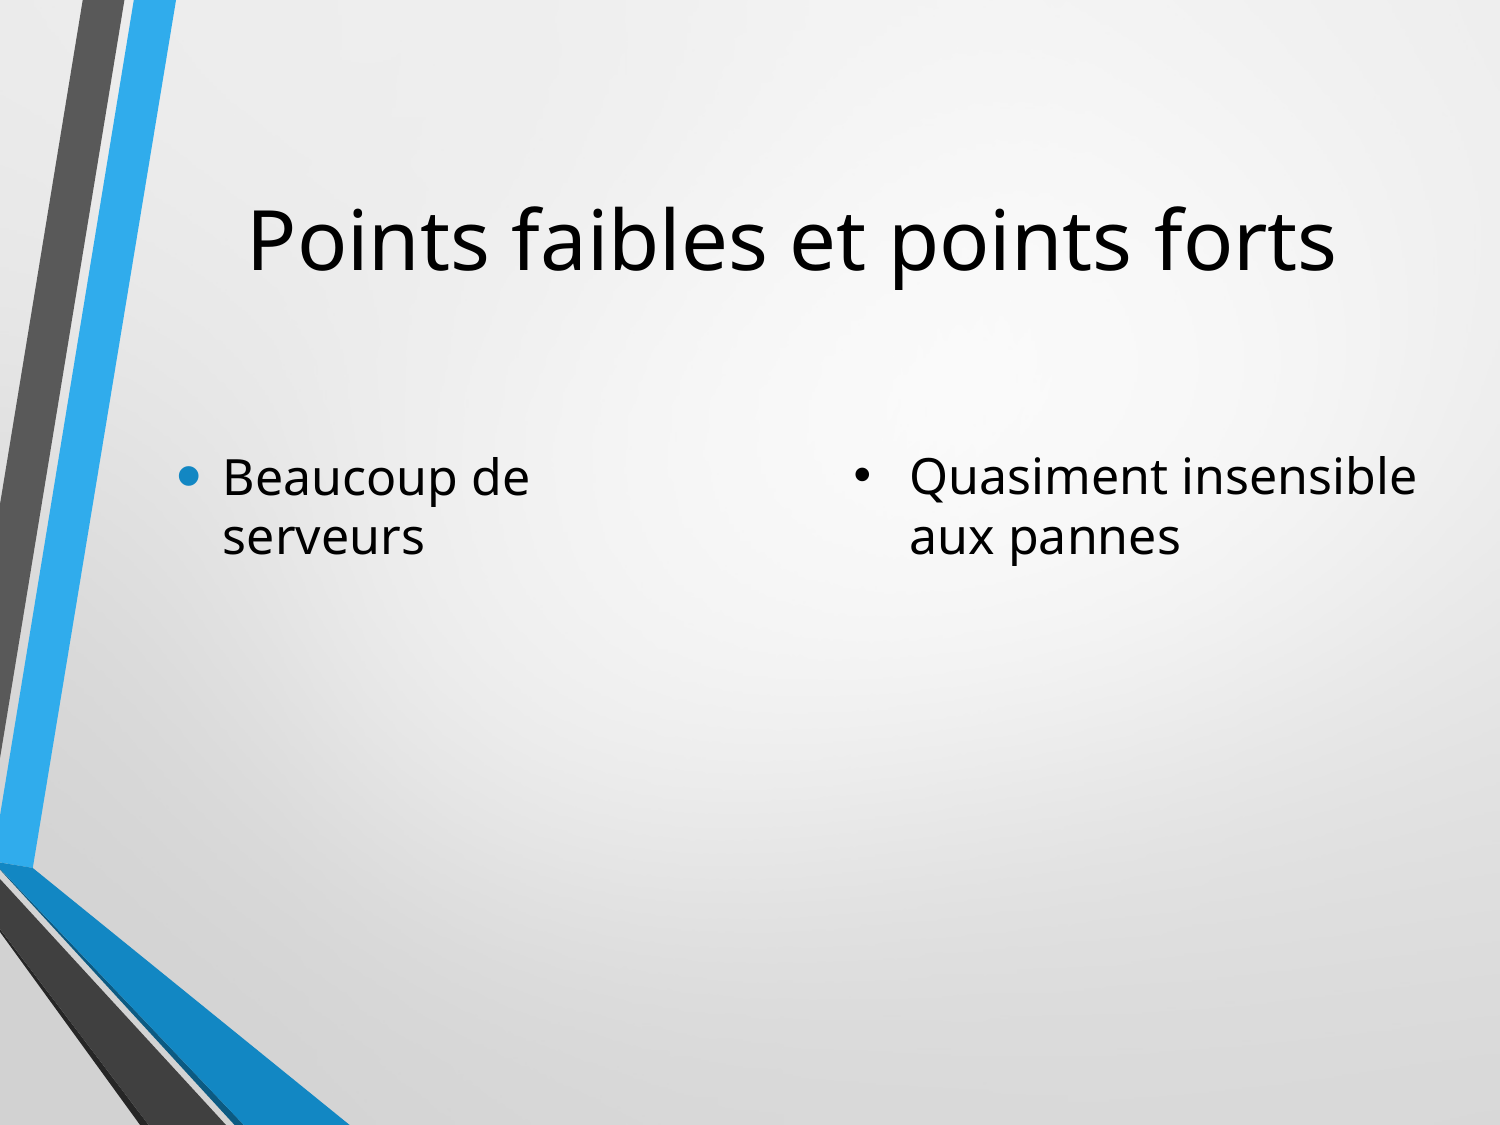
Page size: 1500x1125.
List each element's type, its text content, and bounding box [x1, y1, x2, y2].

text_box Quasiment insensible aux pannes [838, 436, 1458, 572]
list Beaucoup de serveurs [161, 437, 696, 985]
title Points faibles et points forts [161, 75, 1425, 400]
